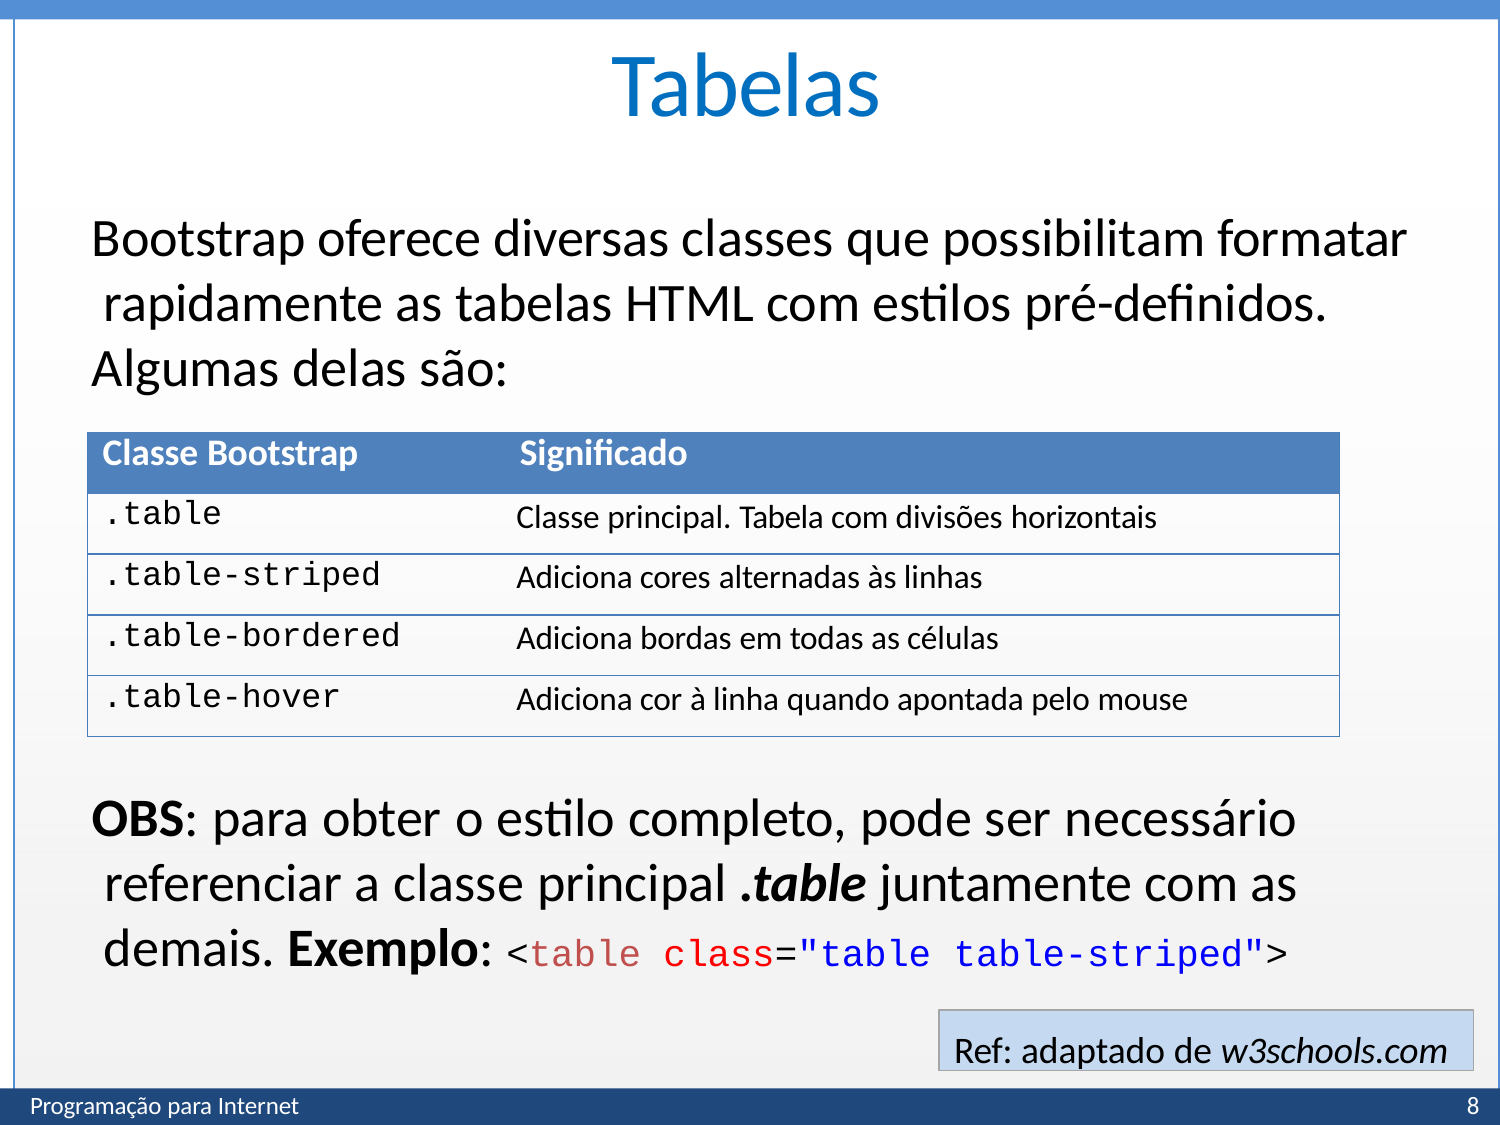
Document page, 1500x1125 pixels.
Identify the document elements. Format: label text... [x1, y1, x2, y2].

table_header Significado [460, 432, 1339, 494]
text_box 8 [1449, 1093, 1486, 1120]
text_box Bootstrap oferece diversas classes que possibilitam formatar rapidamente as tabelas HTML com estilos pré-definidos. Algumas delas são: [89, 200, 1420, 398]
table_cell Classe principal. Tabela com divisões horizontais [460, 494, 1339, 553]
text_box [937, 1008, 1475, 1072]
table_cell .table-bordered [88, 616, 460, 675]
table_cell .table-hover [88, 676, 460, 736]
table_cell .table-striped [88, 555, 460, 614]
table_cell Adiciona cor à linha quando apontada pelo mouse [460, 676, 1339, 736]
picture [15, 20, 1498, 1088]
table_cell Adiciona cores alternadas às linhas [460, 555, 1339, 614]
title Tabelas [609, 22, 891, 213]
text_box Programação para Internet [27, 1093, 306, 1120]
text_box OBS: para obter o estilo completo, pode ser necessário referenciar a classe principal .table juntamente com as demais. Exemplo: <table class="table table-striped"> [89, 780, 1299, 978]
table_cell .table [88, 494, 460, 553]
table_cell Adiciona bordas em todas as células [460, 616, 1339, 675]
table_header Classe Bootstrap [88, 432, 460, 494]
